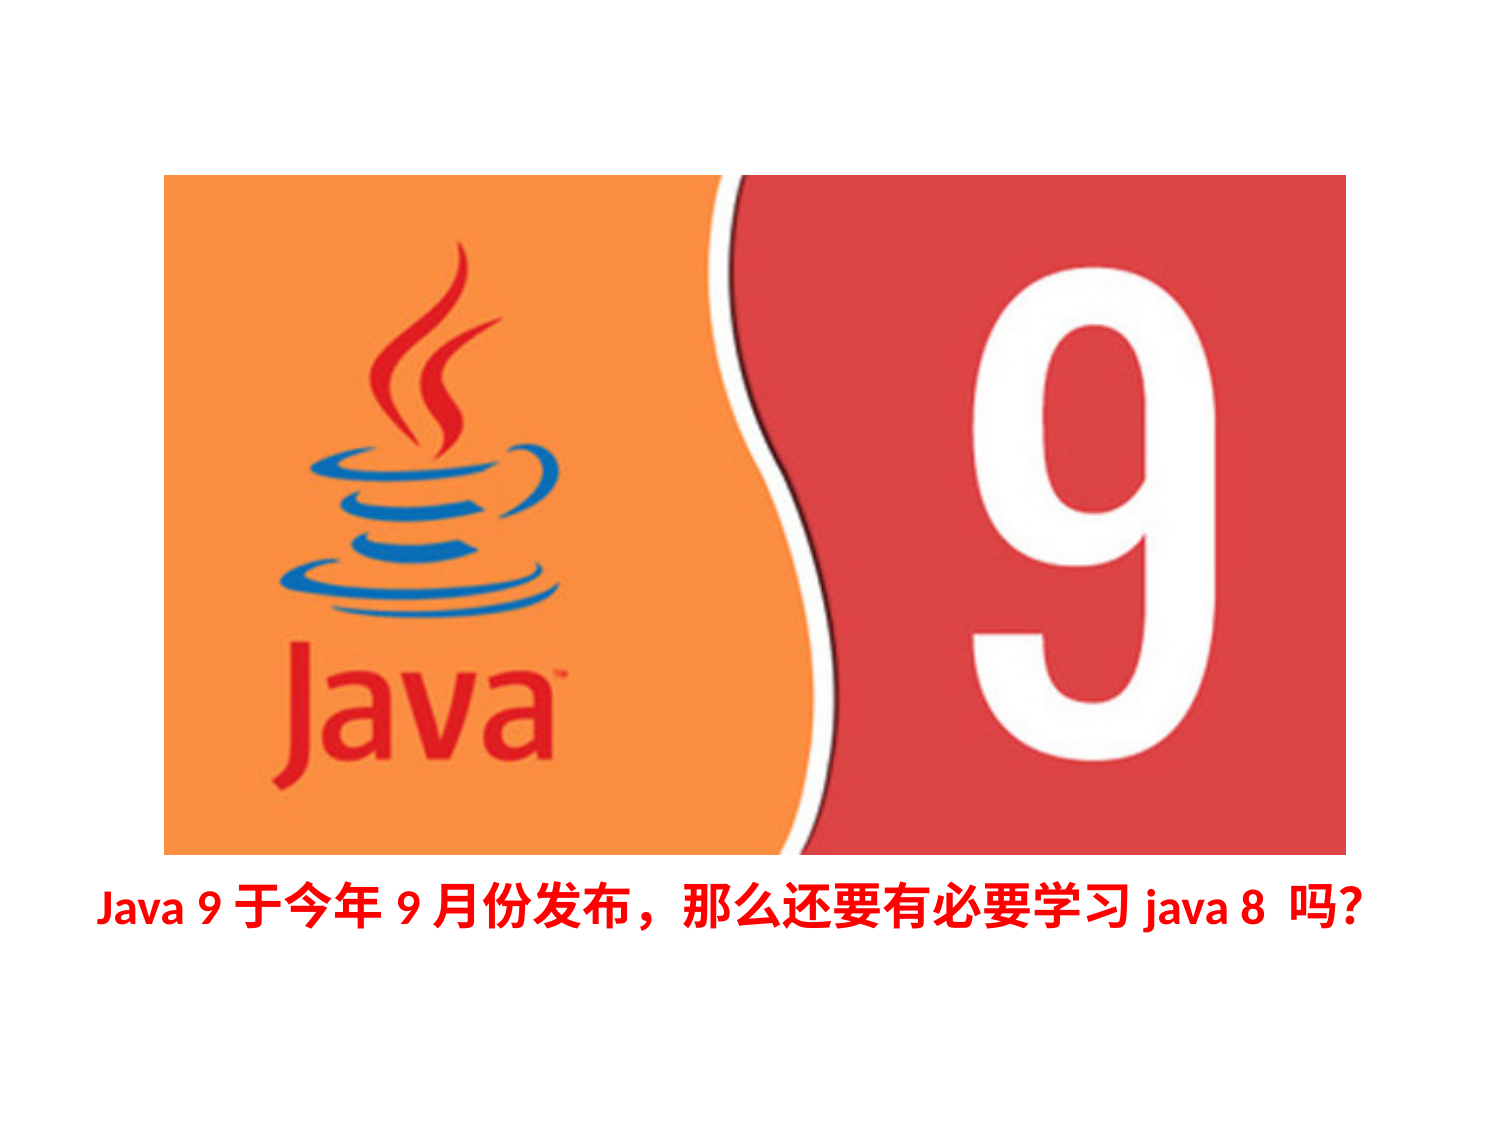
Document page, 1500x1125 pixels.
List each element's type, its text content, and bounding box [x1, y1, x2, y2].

picture [163, 175, 1346, 856]
text_box Java 9于今年9月份发布，那么还要有必要学习java 8 吗？ [82, 867, 1441, 942]
